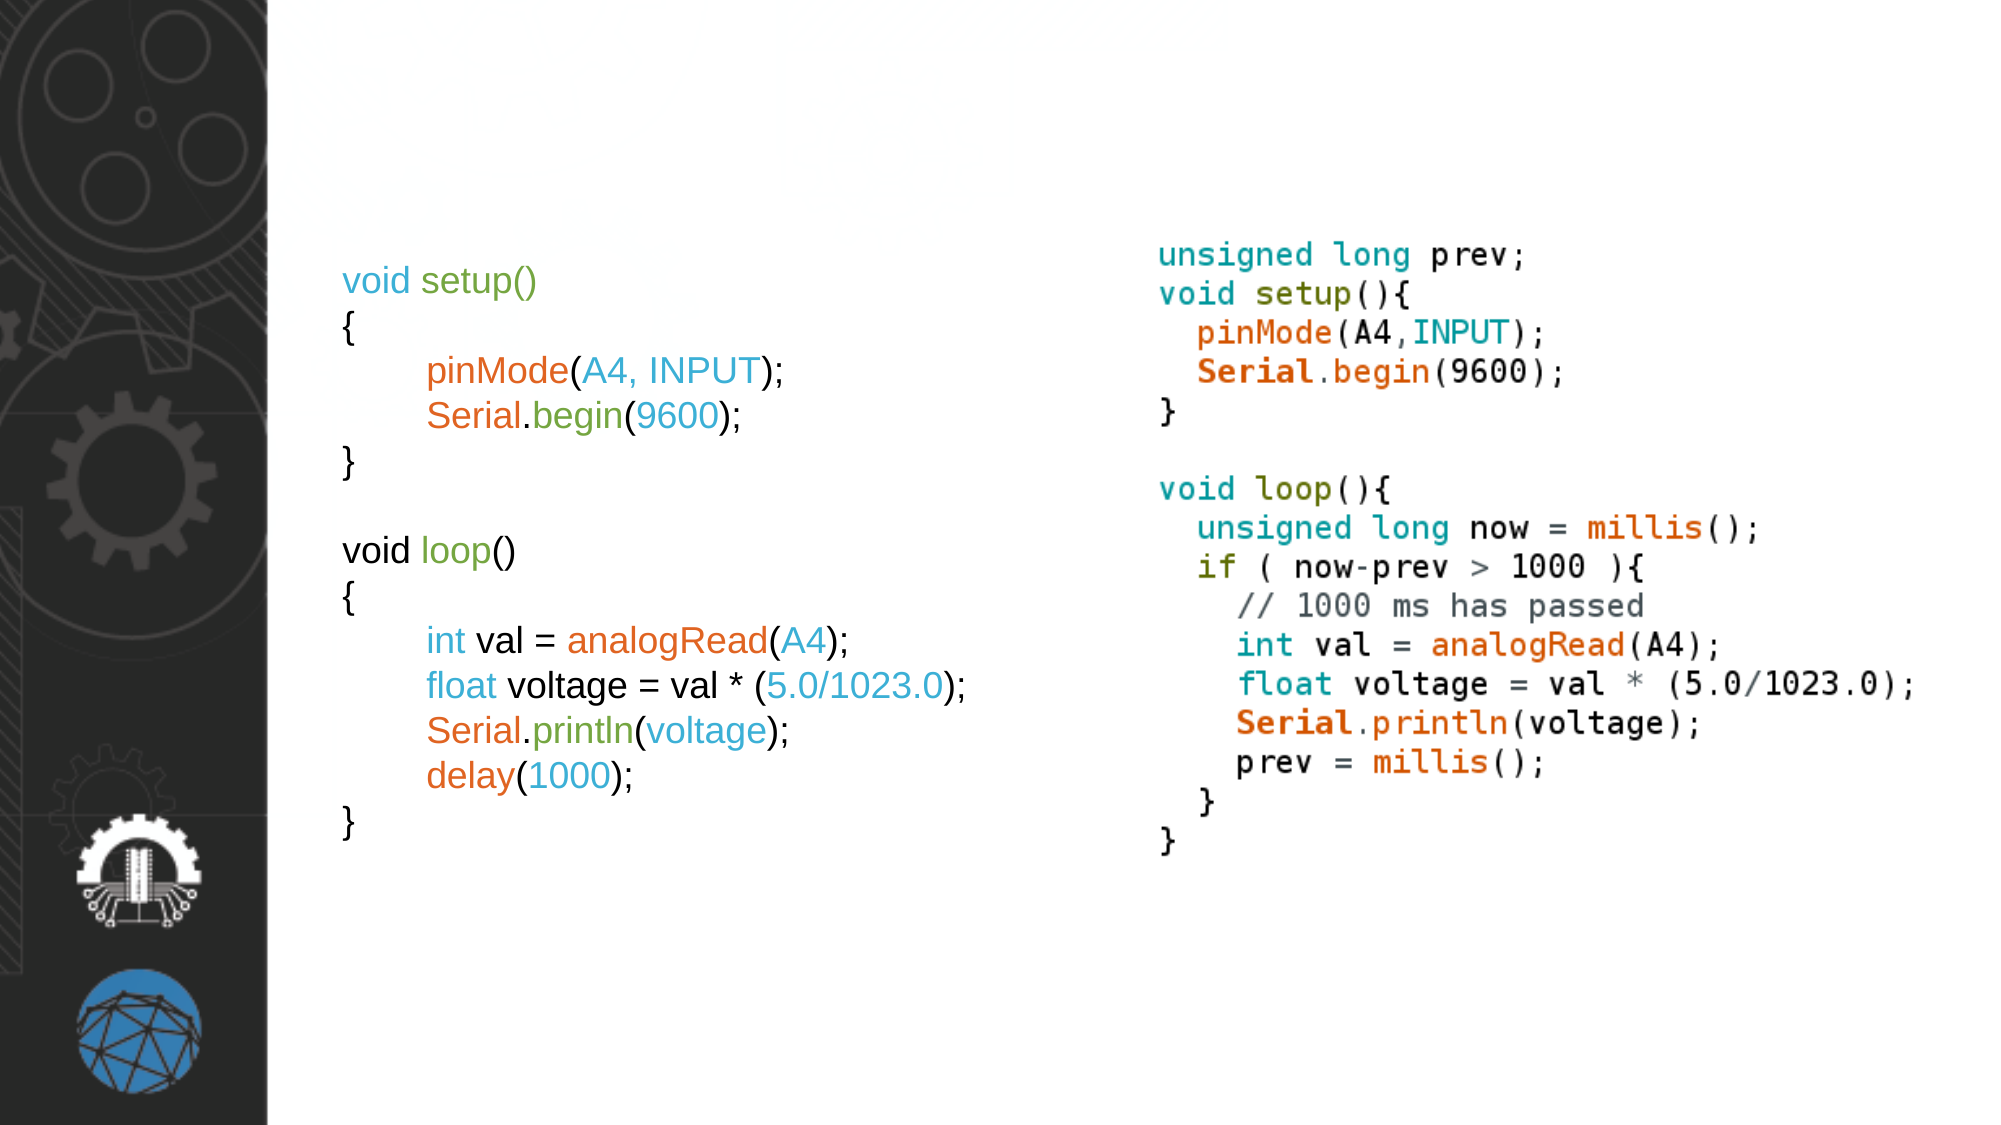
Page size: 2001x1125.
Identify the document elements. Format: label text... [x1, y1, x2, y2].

text_box void setup() { pinMode(A4, INPUT); Serial.begin(9600); } void loop() { int val = analogRead(A4); float voltage = val * (5.0/1023.0); Serial.println(voltage); delay(1000); } [327, 178, 1000, 849]
picture [0, 0, 2001, 1125]
